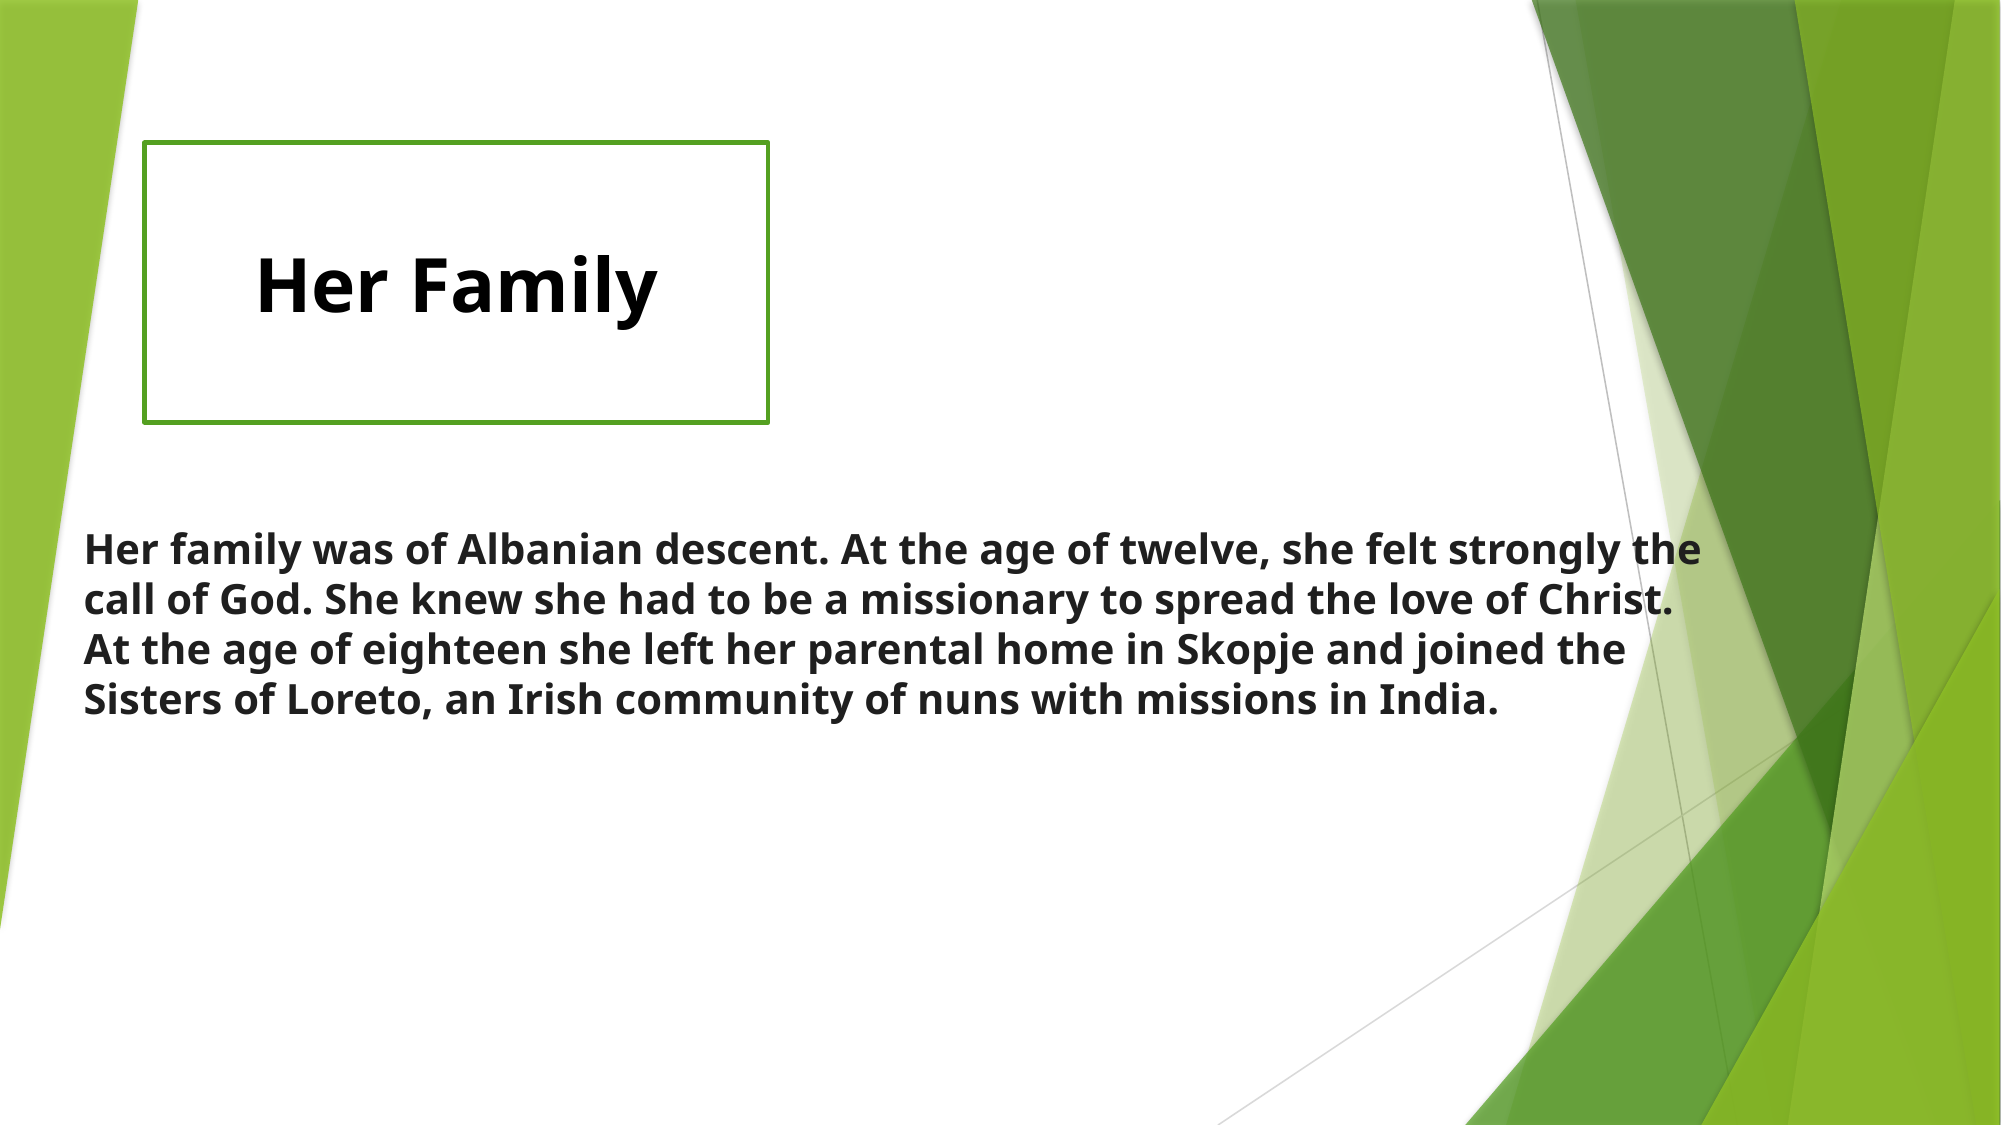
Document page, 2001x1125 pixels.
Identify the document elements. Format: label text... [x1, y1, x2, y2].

title Her Family [144, 142, 769, 423]
text_box Her family was of Albanian descent. At the age of twelve, she felt strongly the call of God. She knew she had to be a missionary to spread the love of Christ. At the age of eighteen she left her parental home in Skopje and joined the Sisters of Loreto, an Irish community of nuns with missions in India. [68, 515, 1721, 730]
